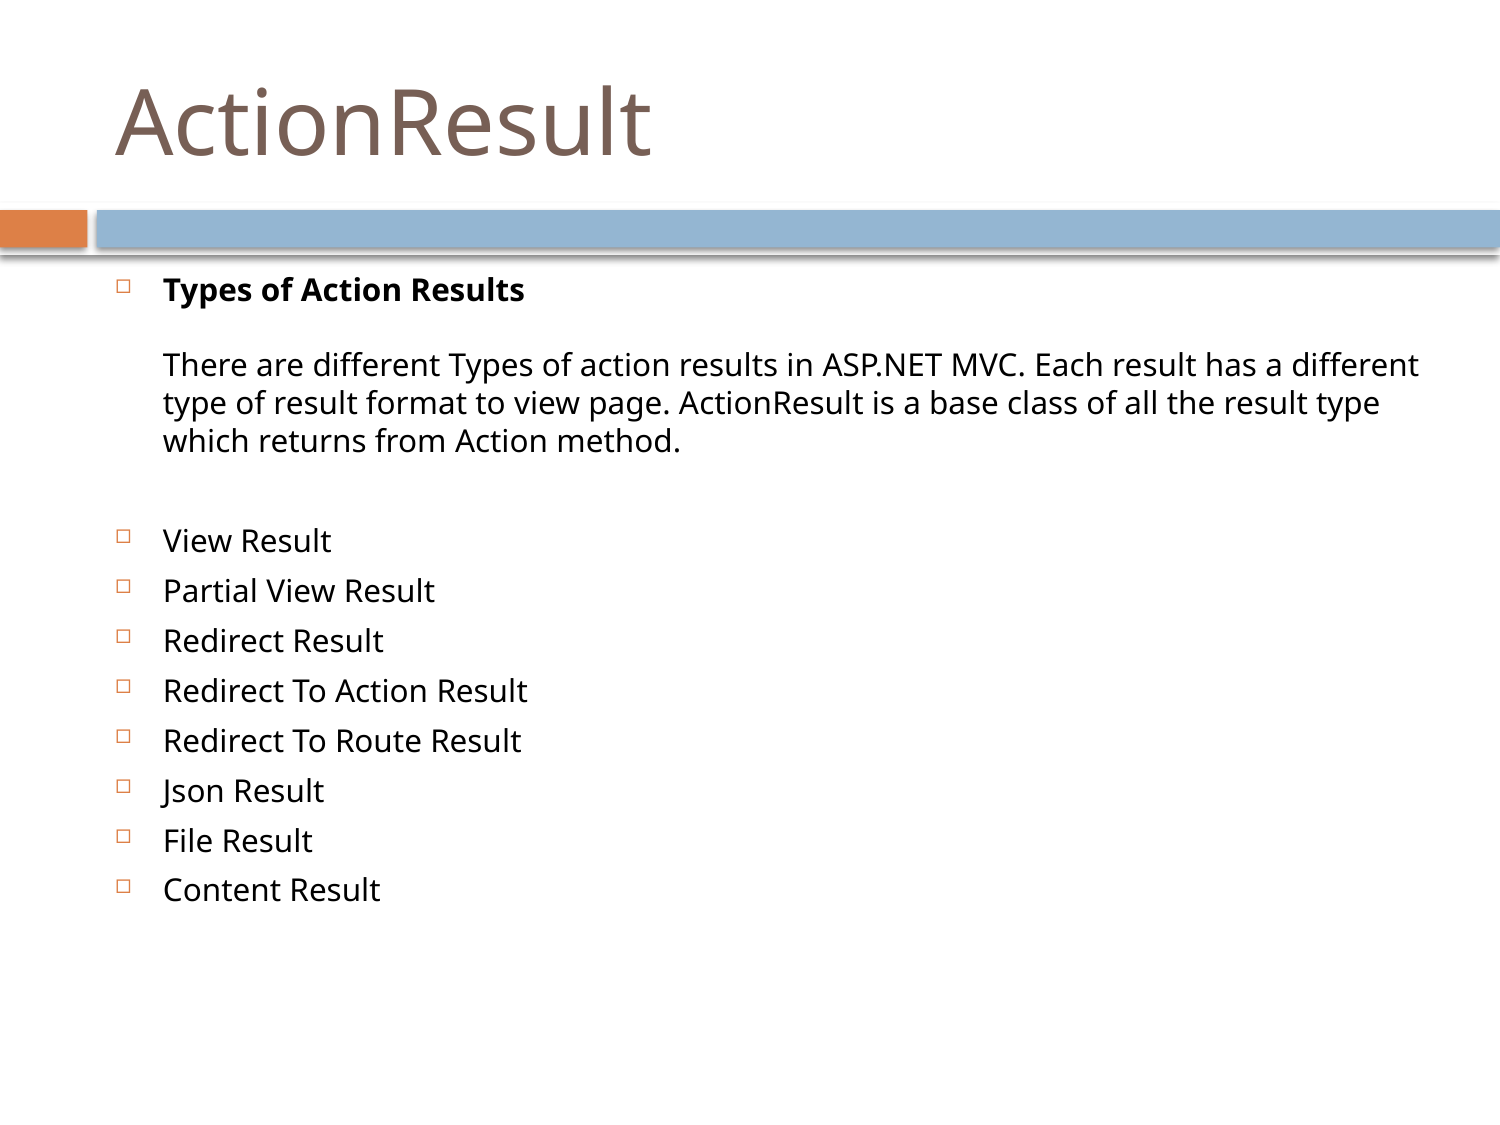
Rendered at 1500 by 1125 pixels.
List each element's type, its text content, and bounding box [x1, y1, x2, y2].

list Types of Action Results There are different Types of action results in ASP.NET MVC. Each result has a different type of result format to view page. ActionResult is a base class of all the result type which returns from Action method. View Result Partial View Result Redirect Result Redirect To Action Result Redirect To Route Result Json Result File Result Content Result [100, 262, 1438, 1000]
title ActionResult [100, 37, 1438, 200]
